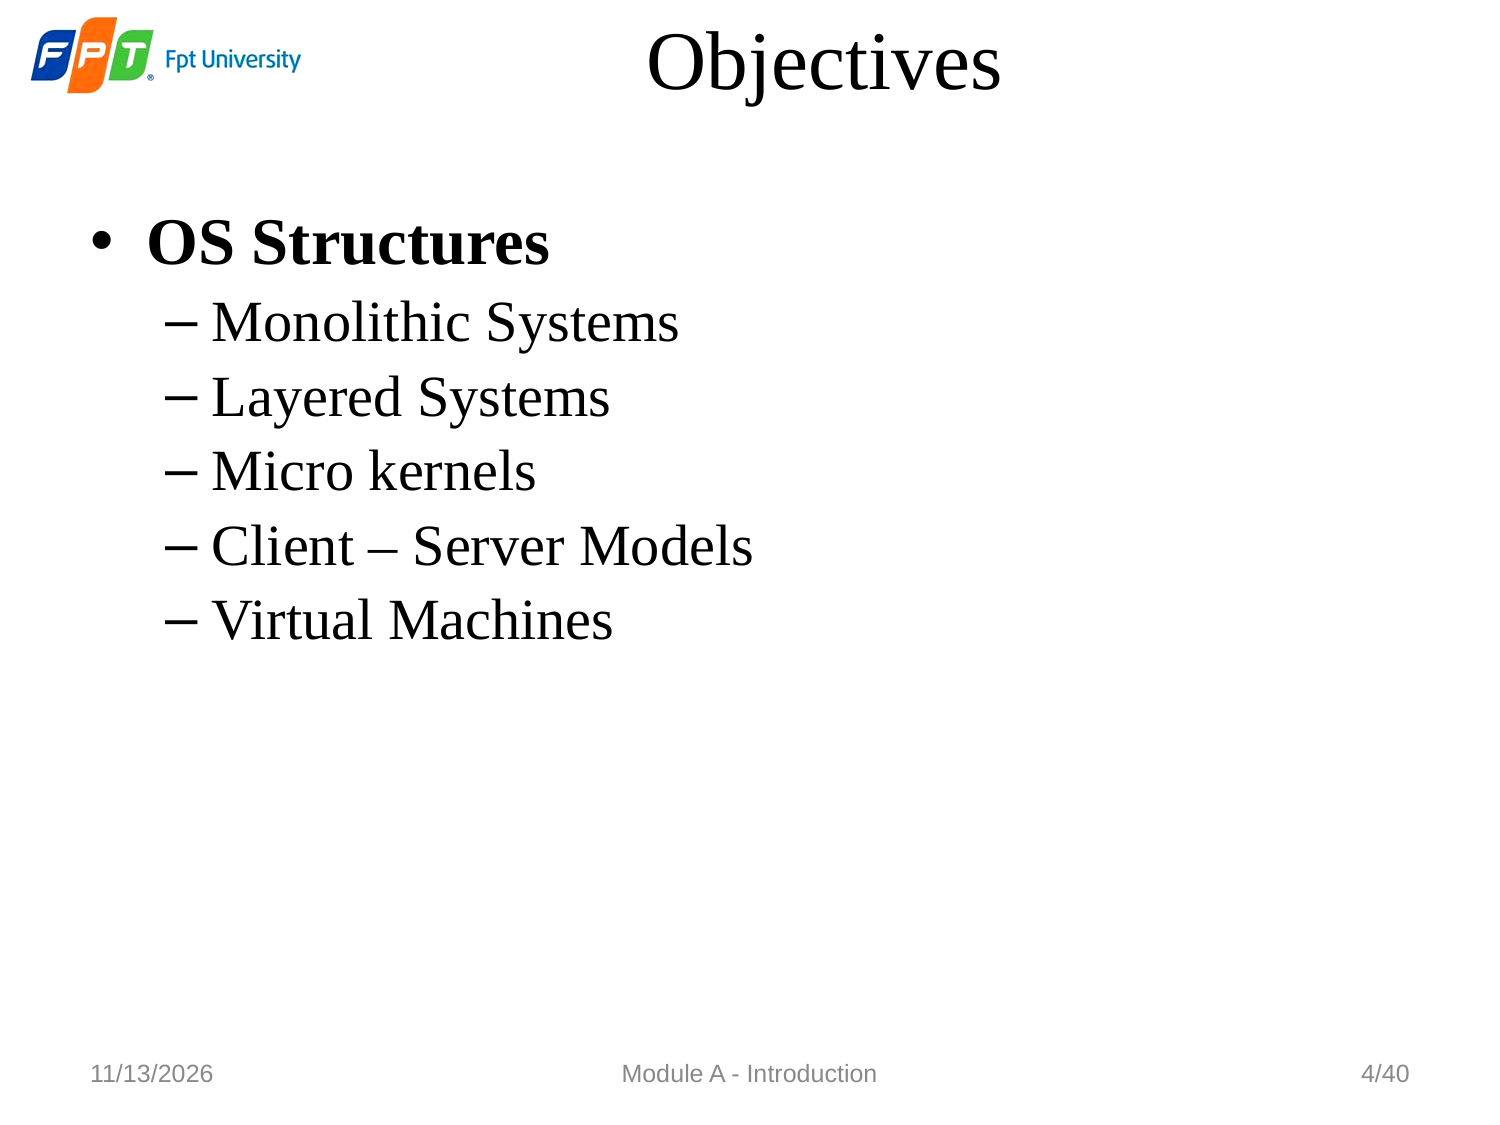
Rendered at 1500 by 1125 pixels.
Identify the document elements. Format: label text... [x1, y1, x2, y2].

footer Module A - Introduction [512, 1042, 988, 1103]
list OS Structures Monolithic Systems Layered Systems Micro kernels Client – Server Models Virtual Machines [75, 200, 1425, 1075]
title Objectives [150, 0, 1500, 113]
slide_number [75, 1042, 425, 1103]
picture [0, 0, 325, 122]
slide_number 4/40 [1074, 1042, 1425, 1103]
